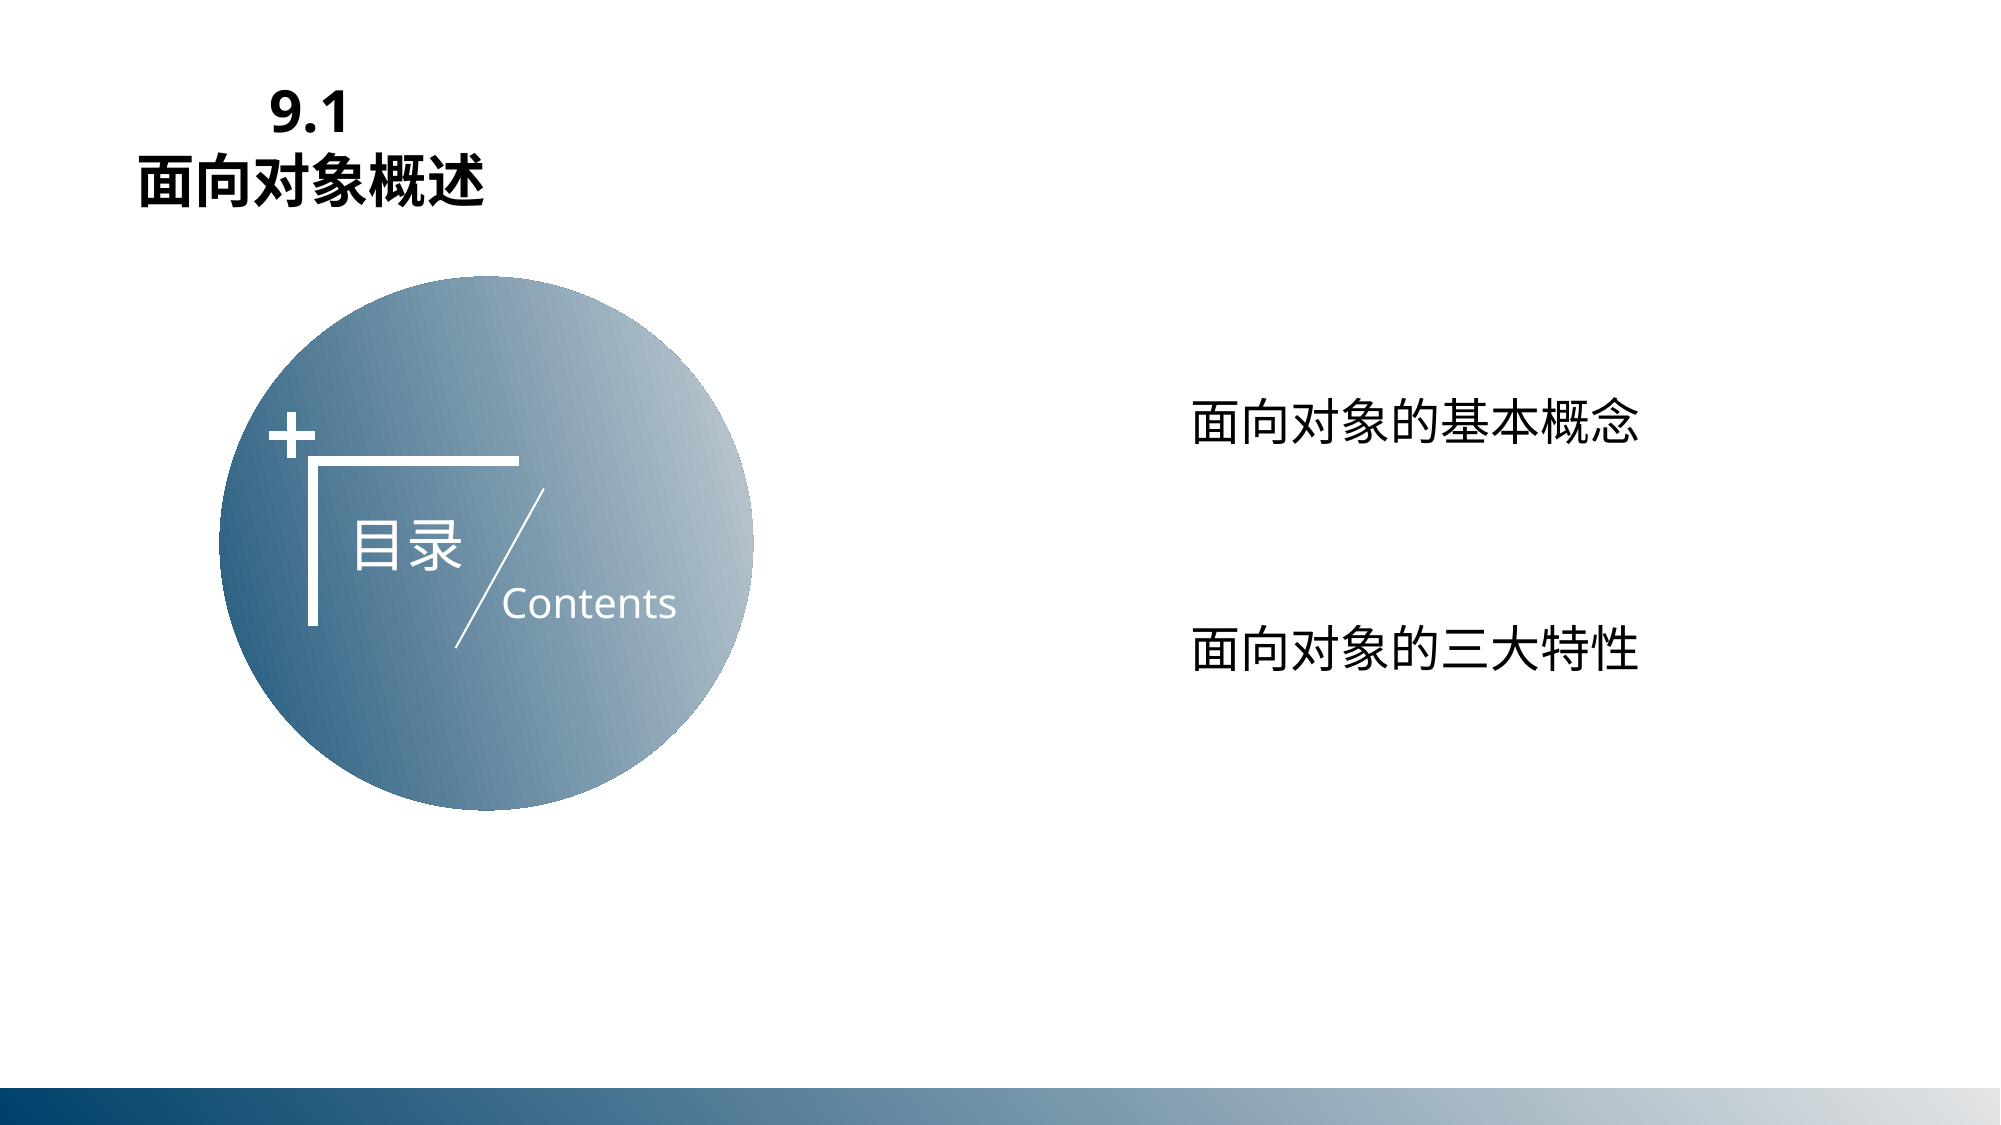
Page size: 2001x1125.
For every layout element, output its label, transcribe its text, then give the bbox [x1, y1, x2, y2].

text_box 9.1 面向对象概述 [76, 66, 545, 222]
text_box 面向对象的基本概念 [1175, 382, 1828, 458]
text_box 面向对象的三大特性 [1175, 610, 1828, 686]
